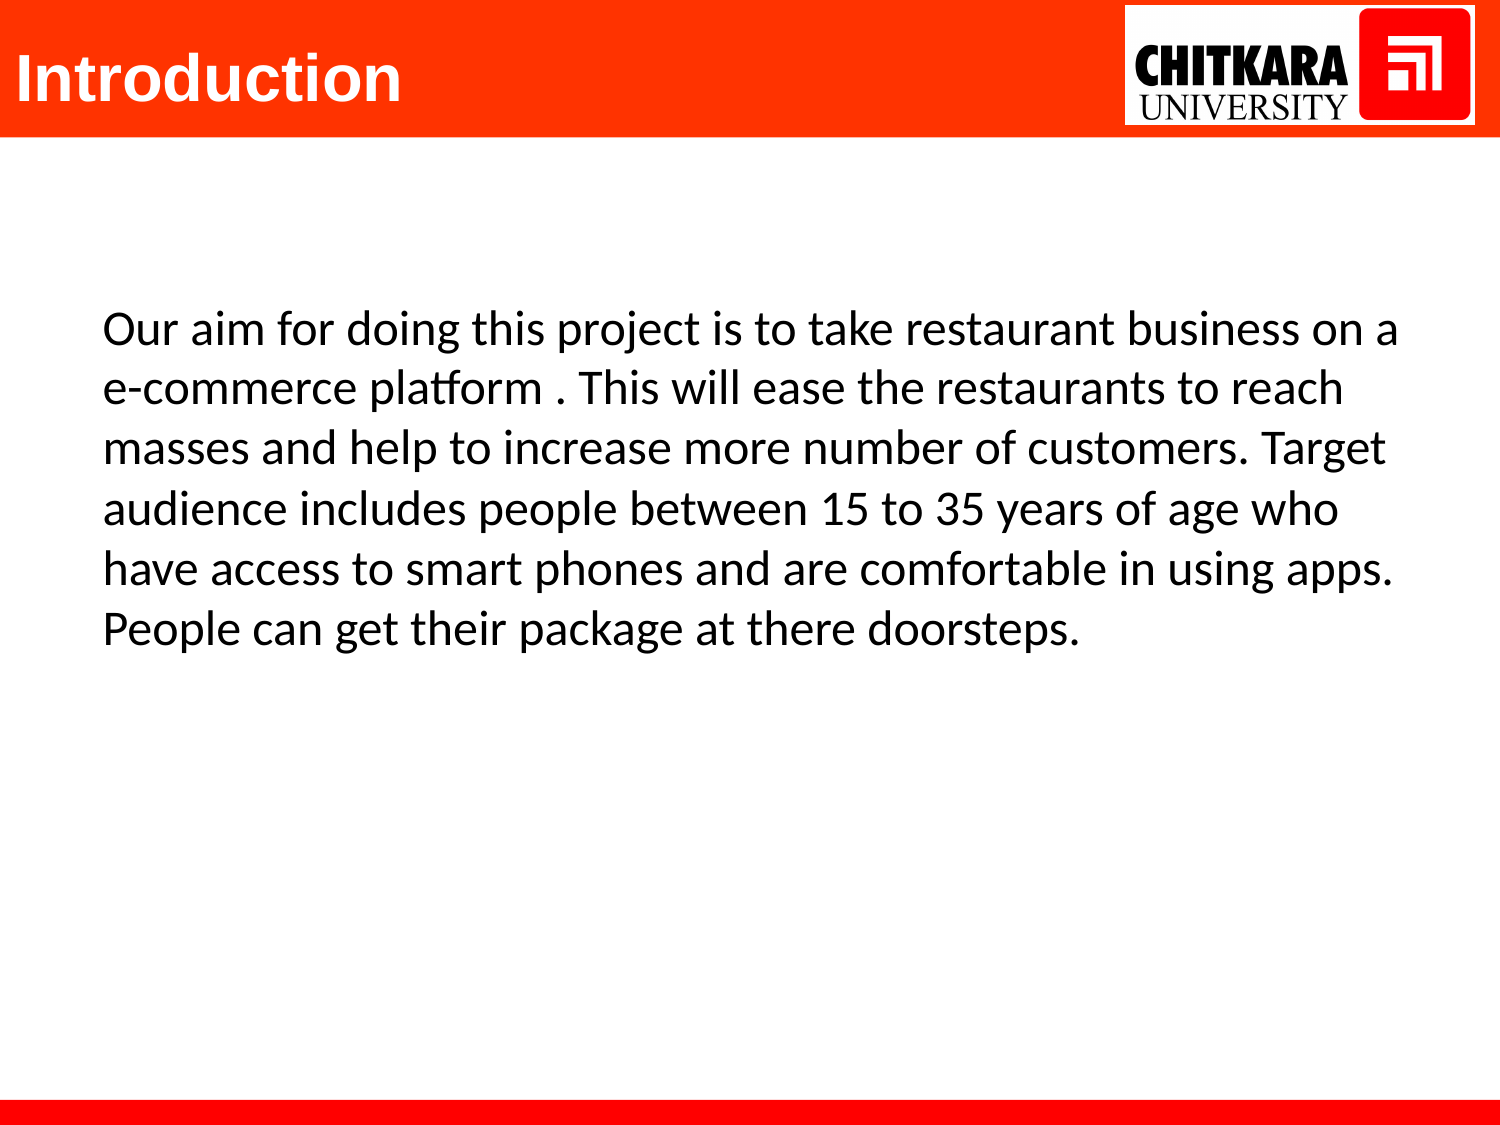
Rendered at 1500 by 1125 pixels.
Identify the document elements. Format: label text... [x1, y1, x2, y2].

subtitle Our aim for doing this project is to take restaurant business on a e-commerce platform . This will ease the restaurants to reach masses and help to increase more number of customers. Target audience includes people between 15 to 35 years of age who have access to smart phones and are comfortable in using apps. People can get their package at there doorsteps. [87, 287, 1426, 1038]
picture [1125, 5, 1475, 125]
title Introduction [0, 0, 901, 151]
